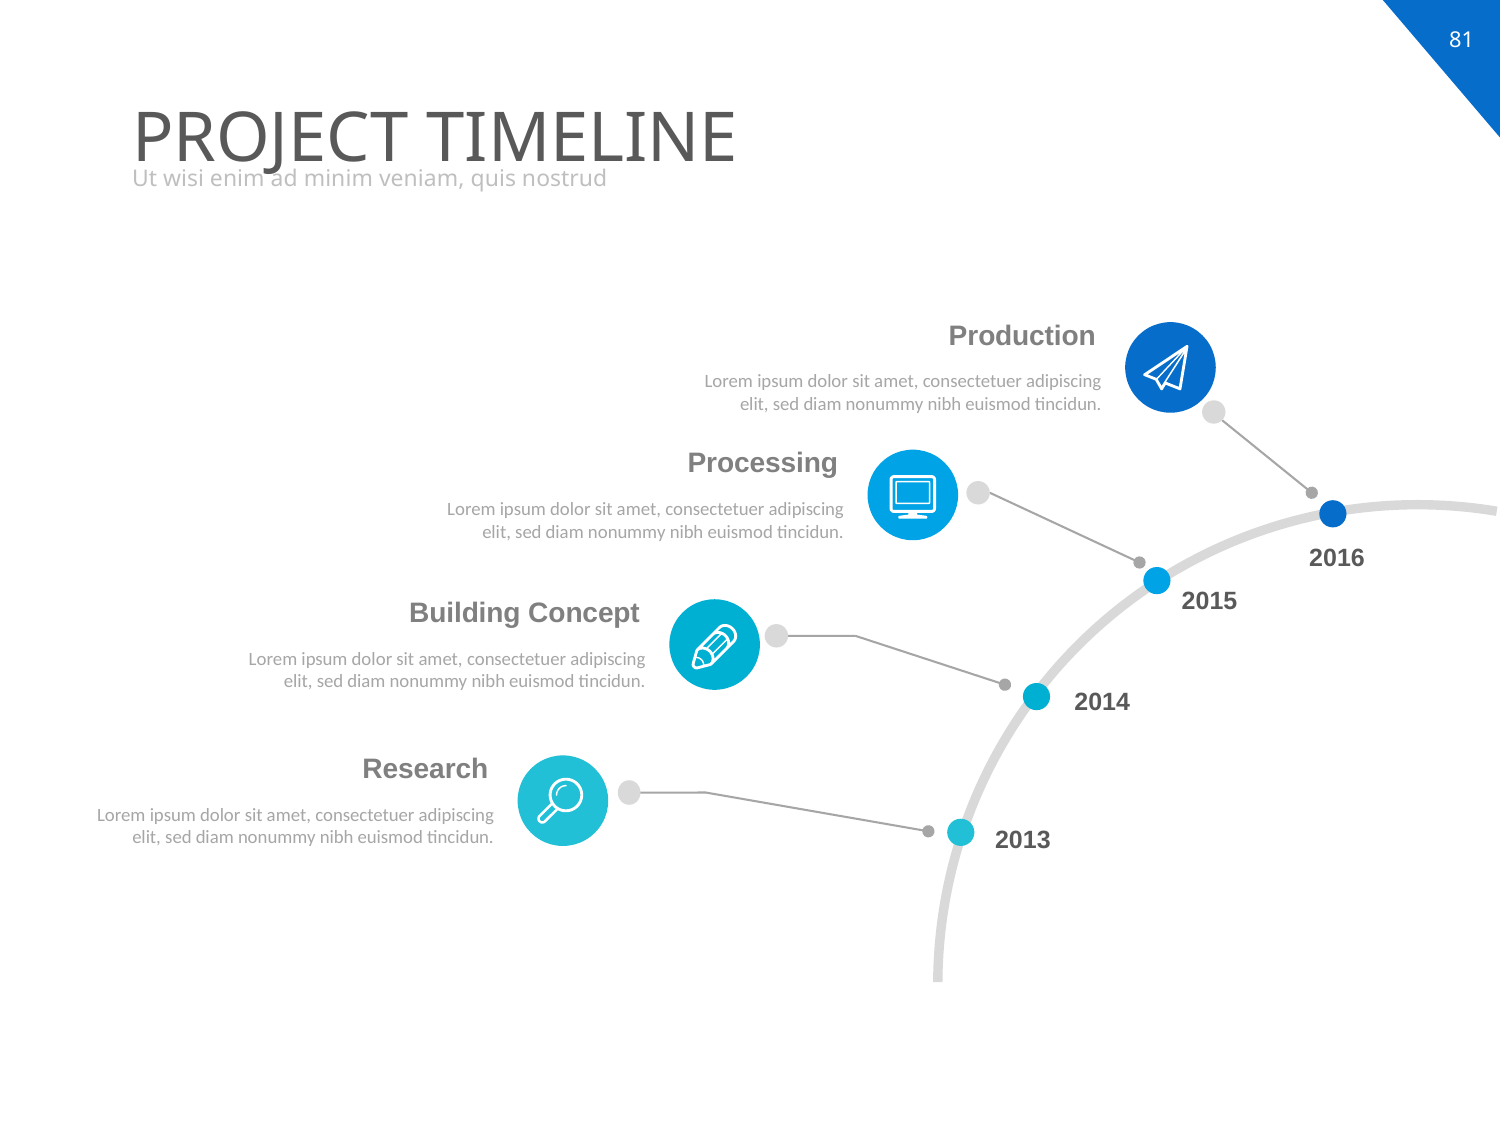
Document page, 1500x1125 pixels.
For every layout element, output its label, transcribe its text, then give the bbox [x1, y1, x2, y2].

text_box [617, 780, 929, 832]
text_box 2013 [980, 816, 1088, 862]
text_box [937, 504, 1497, 985]
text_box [76, 742, 509, 856]
text_box 2016 [1294, 534, 1402, 580]
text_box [684, 309, 1116, 423]
text_box [1318, 499, 1348, 529]
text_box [1125, 322, 1216, 413]
list Ut wisi enim ad minim veniam, quis nostrud [117, 159, 1198, 199]
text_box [966, 481, 1140, 563]
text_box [517, 755, 609, 846]
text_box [1202, 400, 1312, 493]
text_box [426, 436, 859, 550]
text_box 2015 [1166, 577, 1275, 622]
text_box [1142, 565, 1172, 596]
text_box 2014 [1059, 677, 1167, 723]
title PROJECT TIMELINE [117, 95, 1447, 205]
text_box [946, 817, 976, 848]
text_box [669, 599, 760, 690]
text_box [867, 449, 959, 541]
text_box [764, 624, 1005, 685]
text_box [228, 586, 660, 700]
text_box [1021, 681, 1052, 712]
